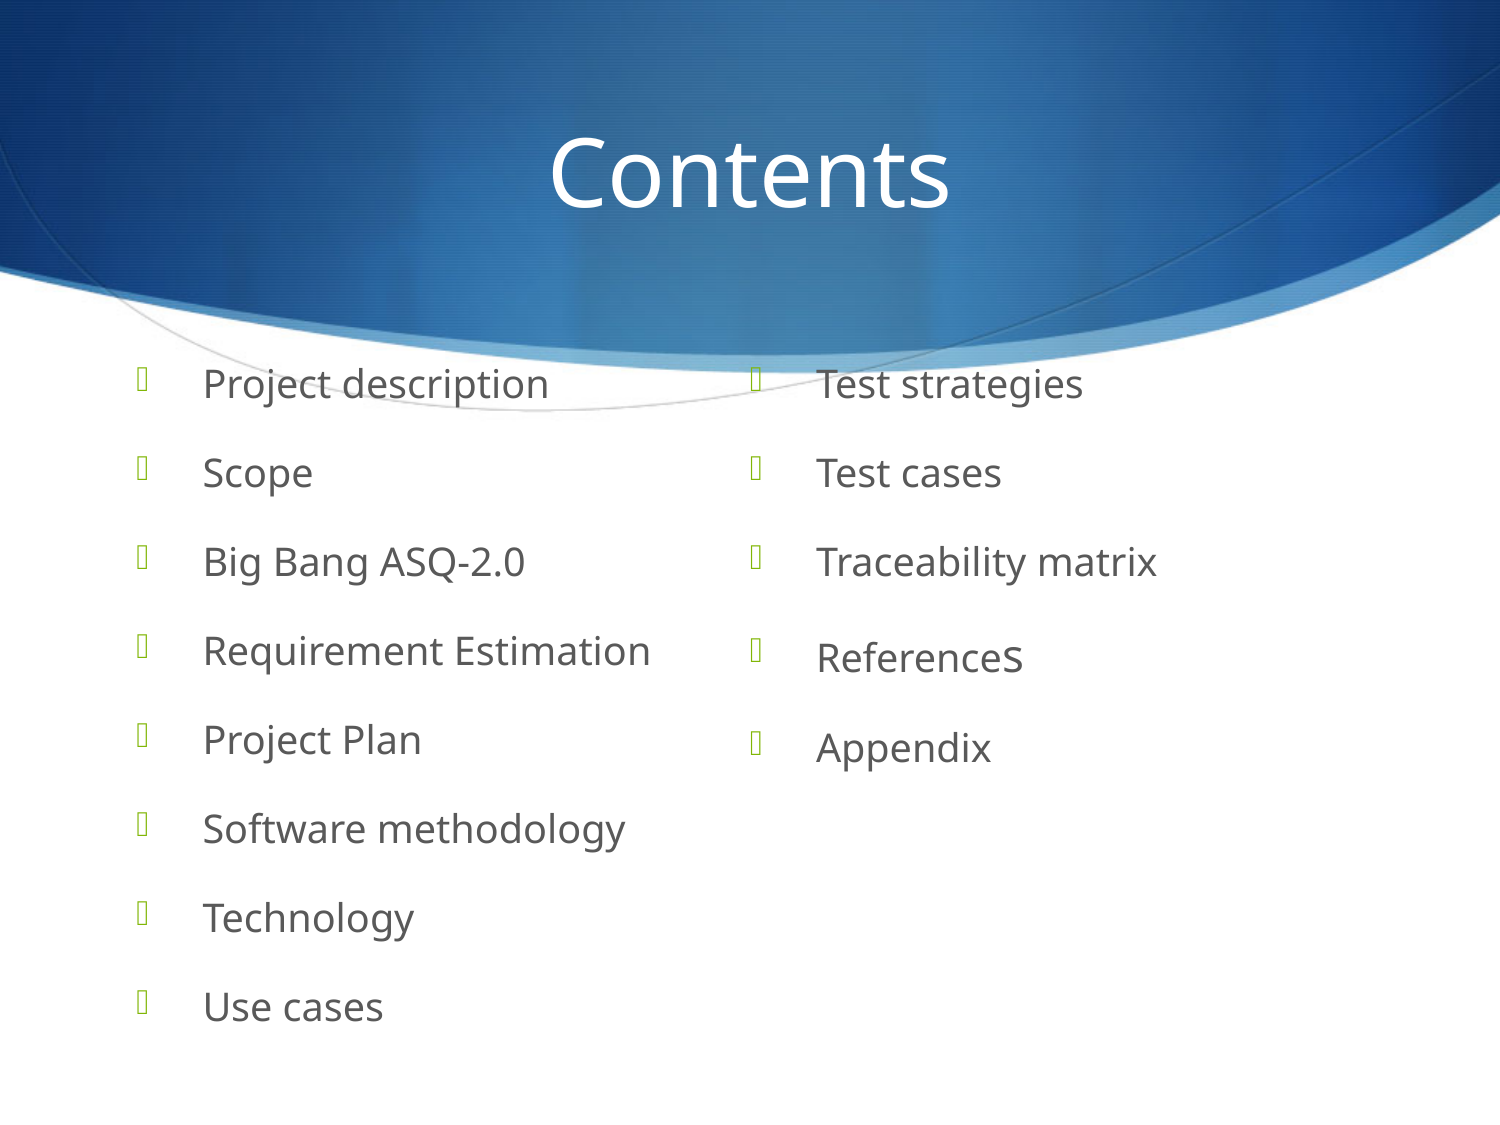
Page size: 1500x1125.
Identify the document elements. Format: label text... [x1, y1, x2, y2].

picture [0, 0, 1500, 1125]
list Project description Scope Big Bang ASQ-2.0 Requirement Estimation Project Plan Software methodology Technology Use cases Test strategies Test cases Traceability matrix References Appendix [121, 351, 1379, 1102]
title Contents [75, 75, 1425, 263]
